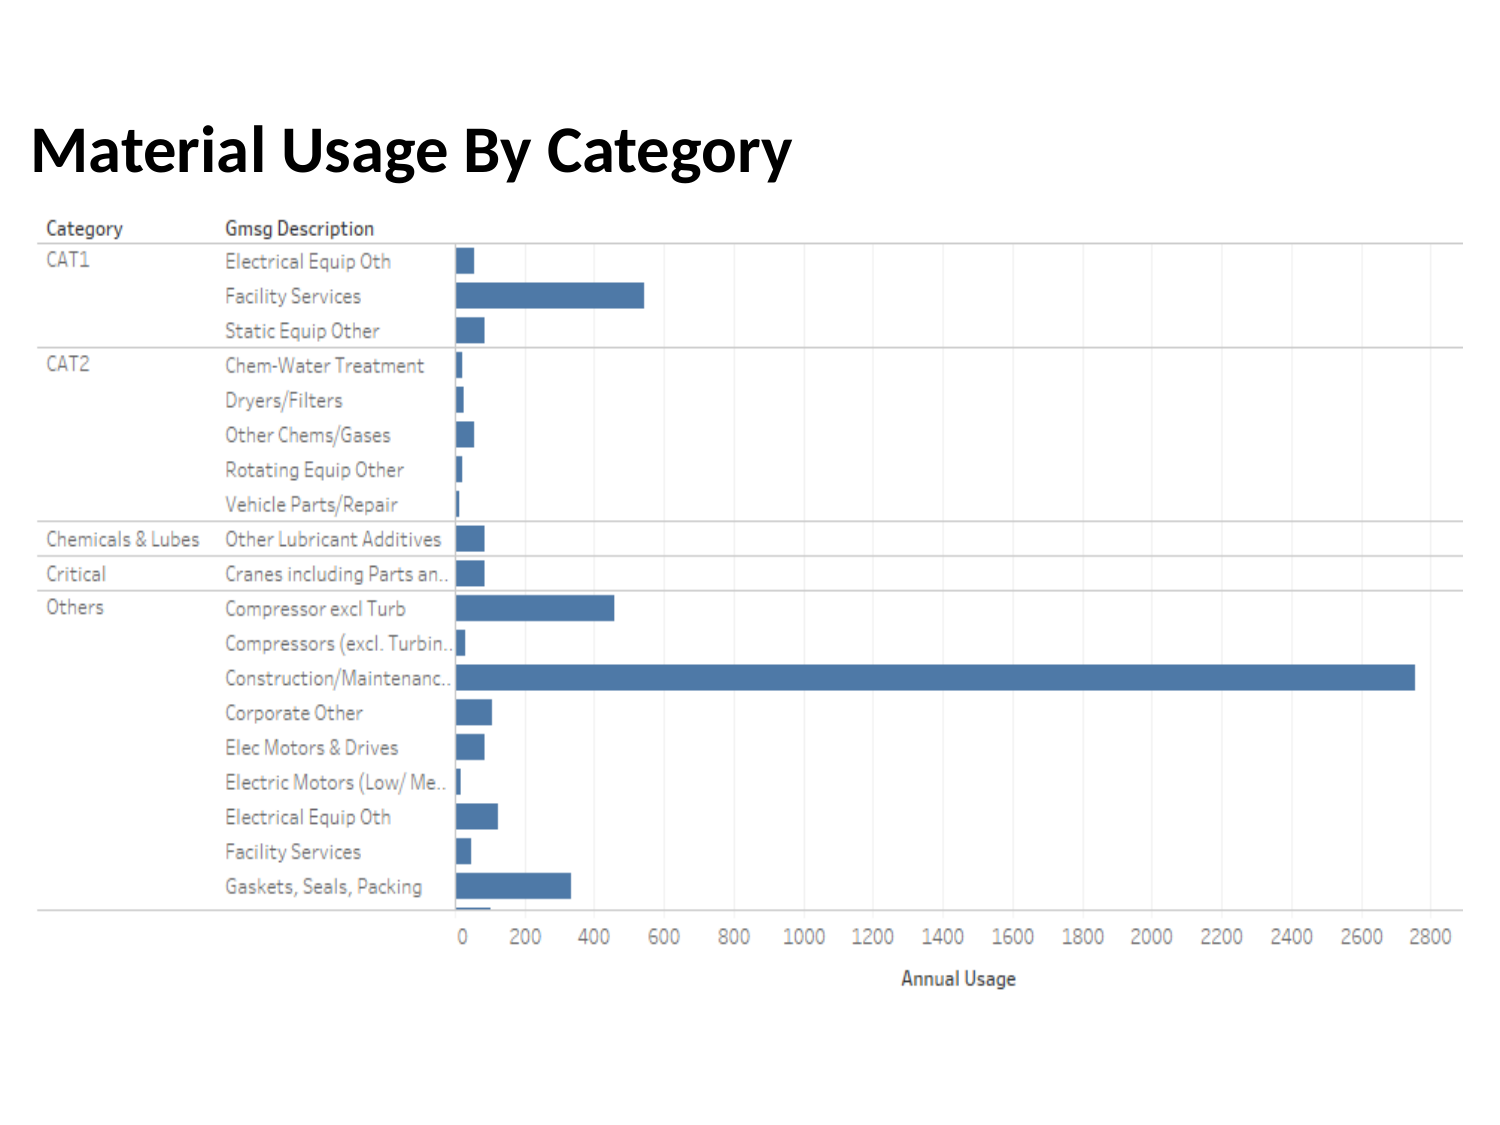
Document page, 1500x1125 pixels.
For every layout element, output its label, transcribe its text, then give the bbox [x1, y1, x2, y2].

title Material Usage By Category [15, 24, 1463, 267]
picture [24, 203, 1463, 1001]
